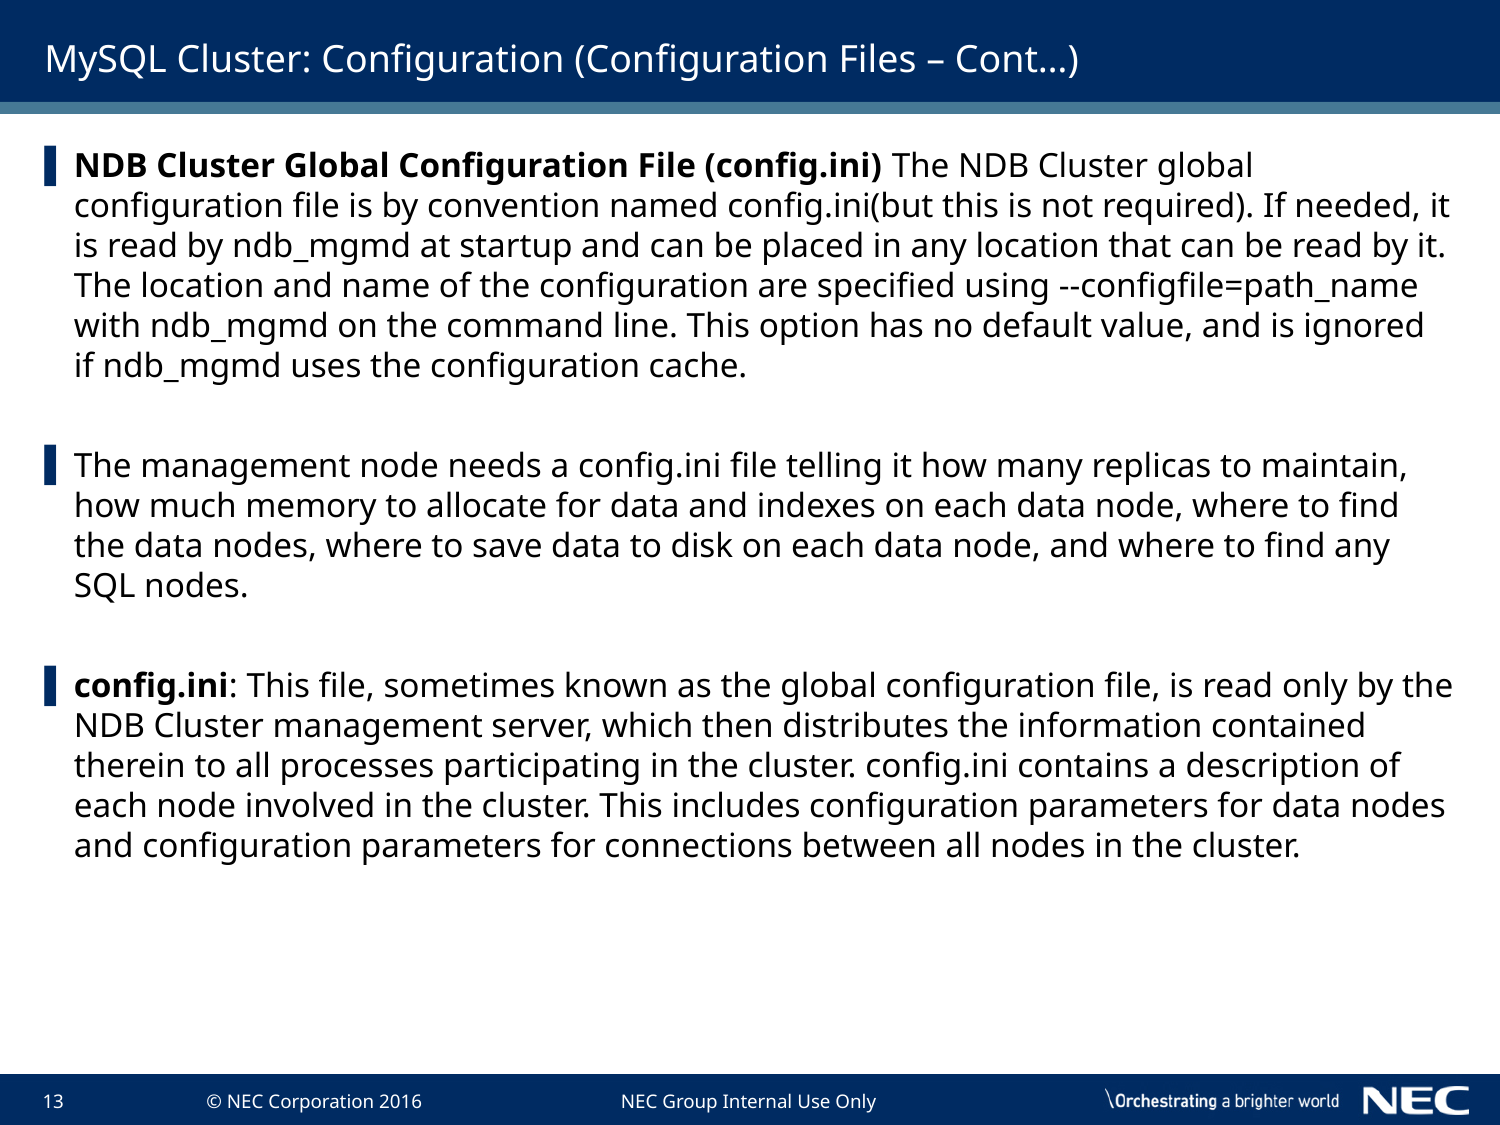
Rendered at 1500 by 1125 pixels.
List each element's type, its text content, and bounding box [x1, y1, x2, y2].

picture [0, 1074, 1500, 1125]
list NDB Cluster Global Configuration File (config.ini) The NDB Cluster global configuration file is by convention named config.ini(but this is not required). If needed, it is read by ndb_mgmd at startup and can be placed in any location that can be read by it. The location and name of the configuration are specified using --configfile=path_name with ndb_mgmd on the command line. This option has no default value, and is ignored if ndb_mgmd uses the configuration cache. The management node needs a config.ini file telling it how many replicas to maintain, how much memory to allocate for data and indexes on each data node, where to find the data nodes, where to save data to disk on each data node, and where to find any SQL nodes. config.ini: This file, sometimes known as the global configuration file, is read only by the NDB Cluster management server, which then distributes the information contained therein to all processes participating in the cluster. config.ini contains a description of each node involved in the cluster. This includes configuration parameters for data nodes and configuration parameters for connections between all nodes in the cluster. [29, 137, 1471, 1059]
picture [0, 0, 1500, 114]
title MySQL Cluster: Configuration (Configuration Files – Cont…) [29, 18, 1471, 96]
